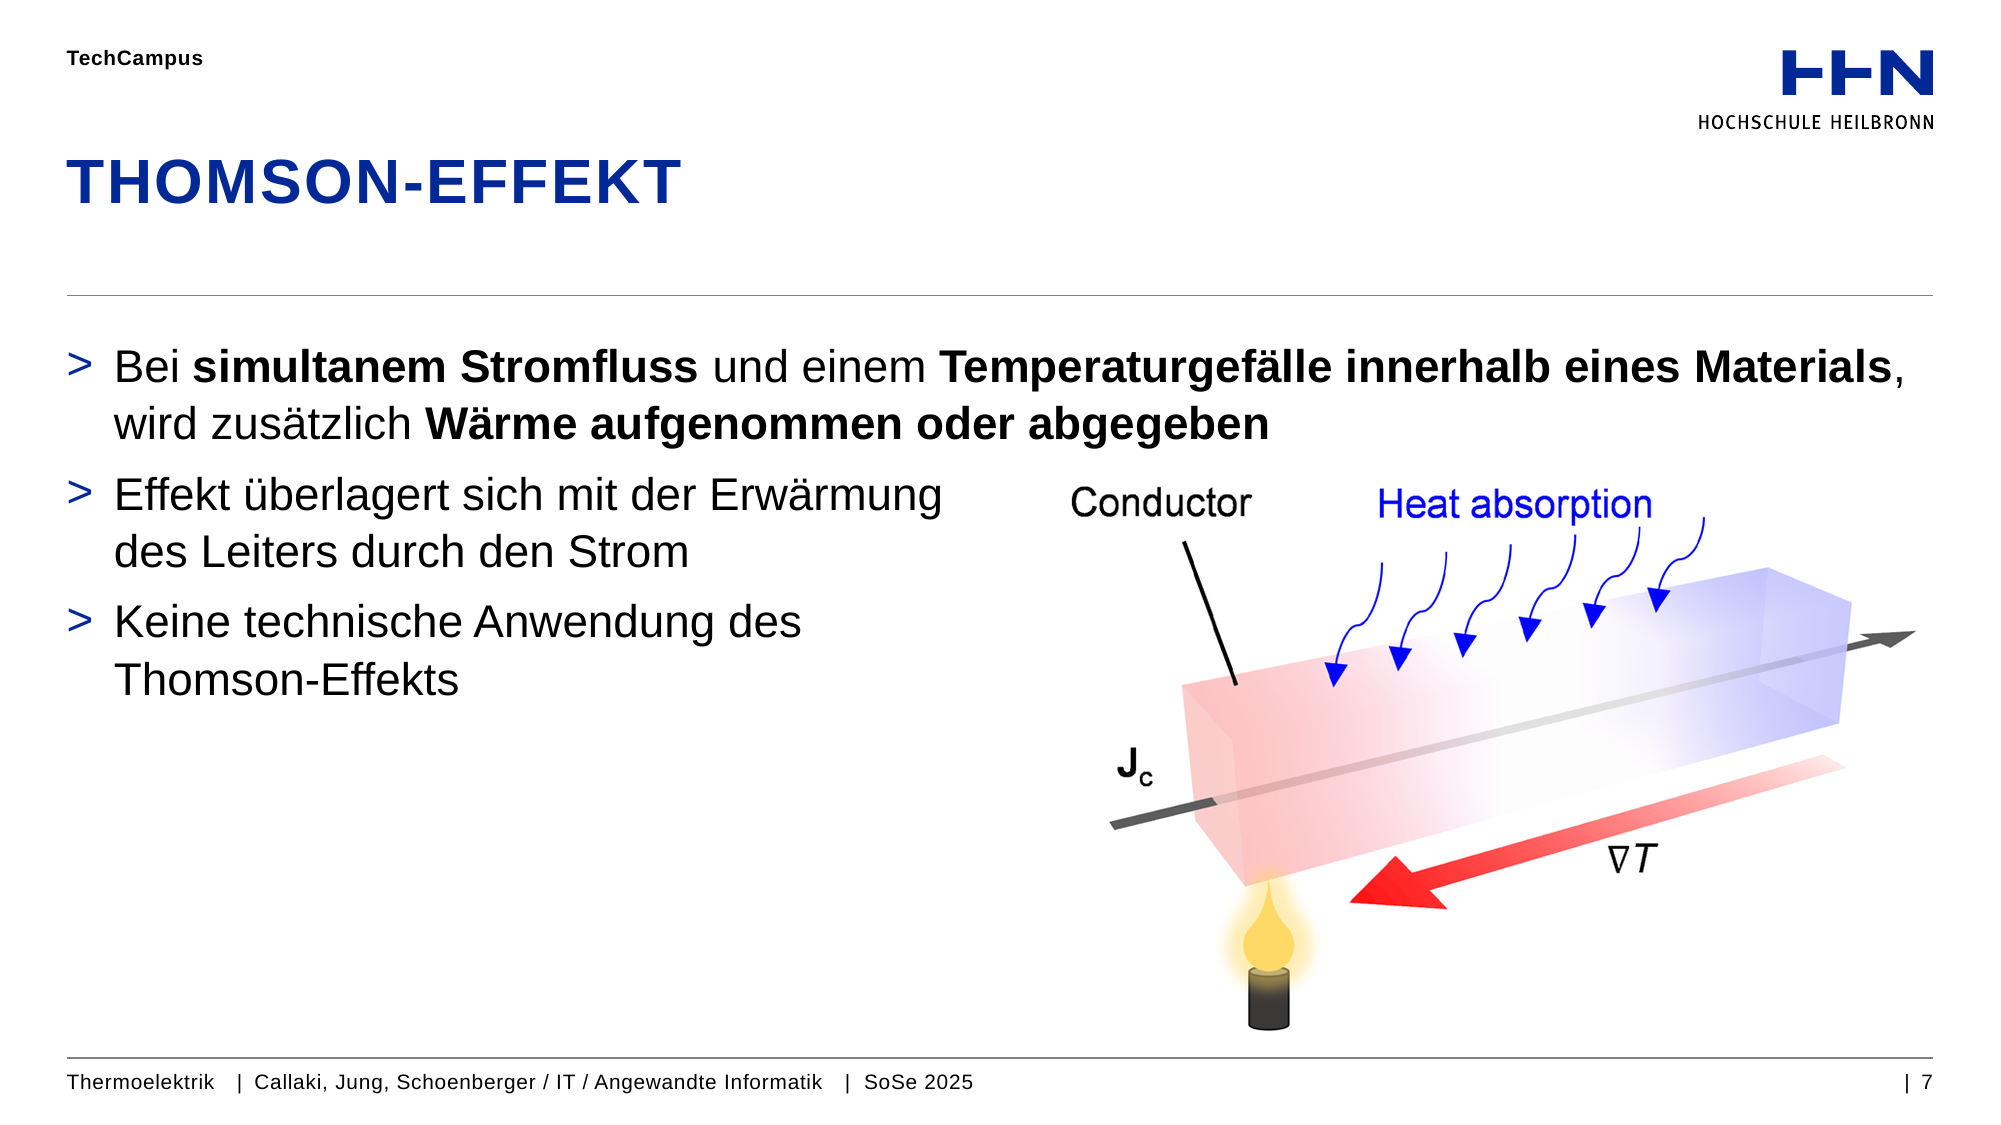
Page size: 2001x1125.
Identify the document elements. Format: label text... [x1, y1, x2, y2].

list Bei simultanem Stromfluss und einem Temperaturgefälle innerhalb eines Materials, wird zusätzlich Wärme aufgenommen oder abgegeben Effekt überlagert sich mit der Erwärmung des Leiters durch den Strom Keine technische Anwendung des Thomson-Effekts [66, 333, 1933, 508]
slide_number | 7 [1621, 1068, 1933, 1105]
picture [1068, 481, 1918, 1034]
footer Thermoelektrik | Callaki, Jung, Schoenberger / IT / Angewandte Informatik | SoSe 2025 [66, 1068, 1277, 1105]
slide_number TechCampus [66, 45, 1277, 81]
title Thomson-Effekt [66, 147, 1933, 290]
